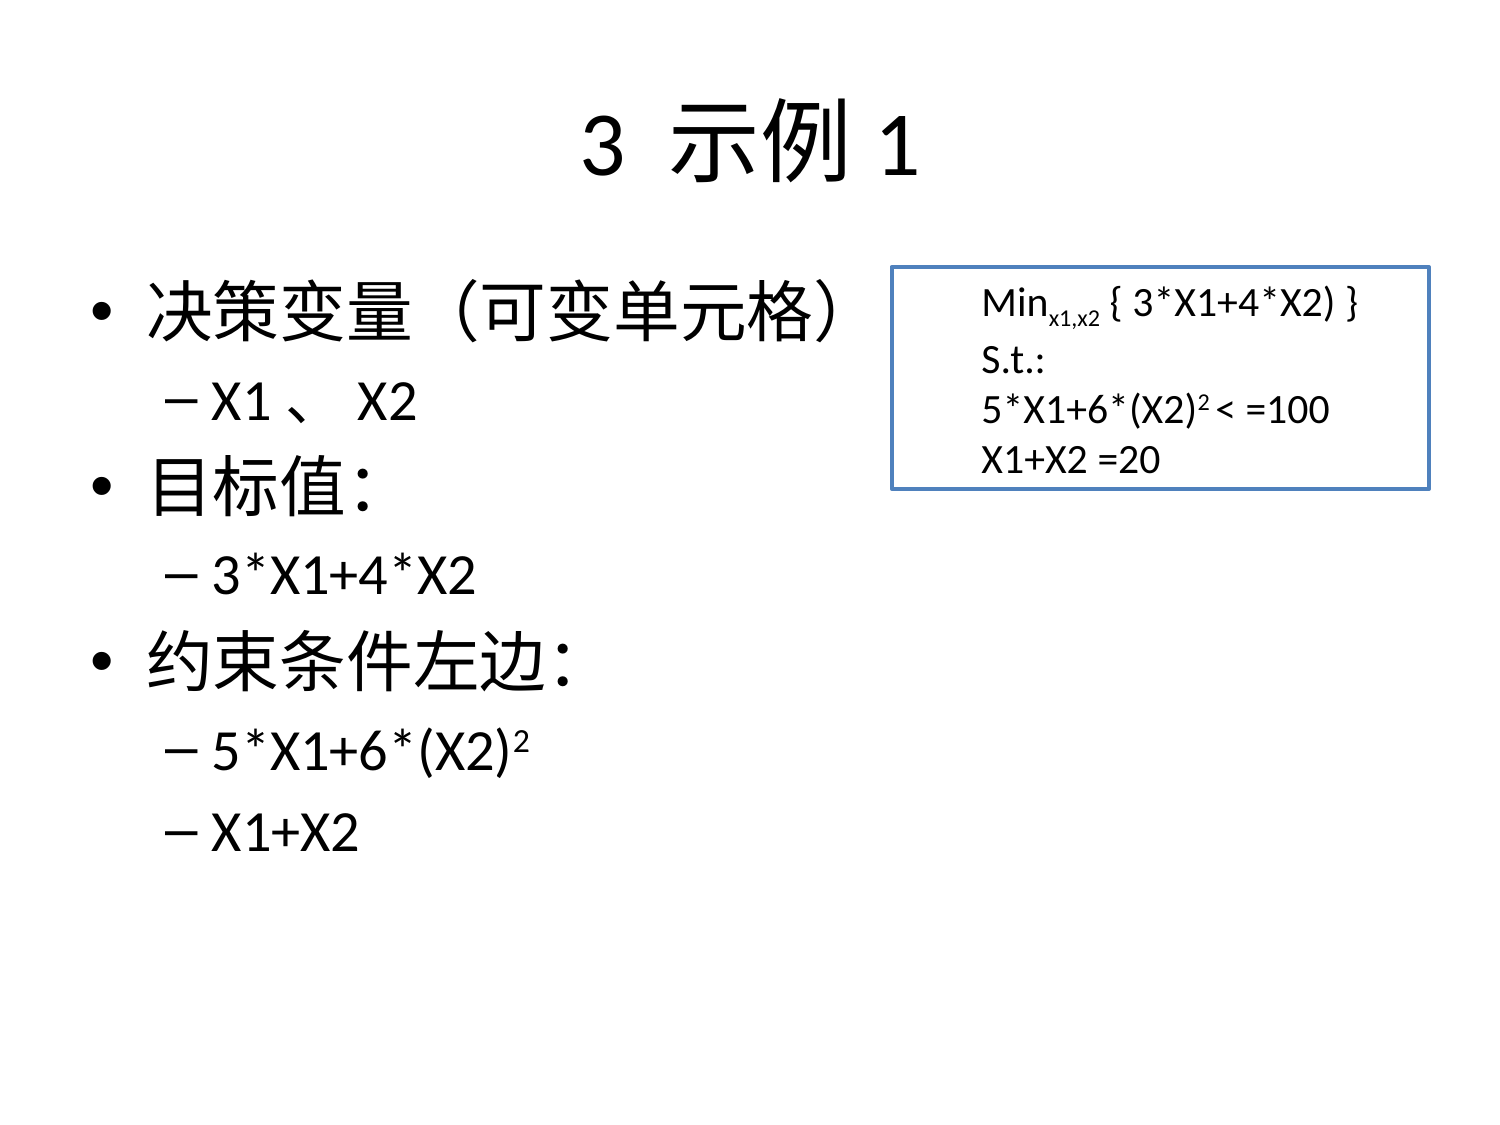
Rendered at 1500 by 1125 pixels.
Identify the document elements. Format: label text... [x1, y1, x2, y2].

list 决策变量（可变单元格）： X1、X2 目标值： 3*X1+4*X2 约束条件左边： 5*X1+6*(X2)2 X1+X2 [75, 262, 1425, 1005]
title 3 示例1 [75, 45, 1425, 233]
text_box Minx1,x2 { 3*X1+4*X2) } S.t.: 5*X1+6*(X2)2 < =100 X1+X2 =20 [890, 265, 1431, 491]
